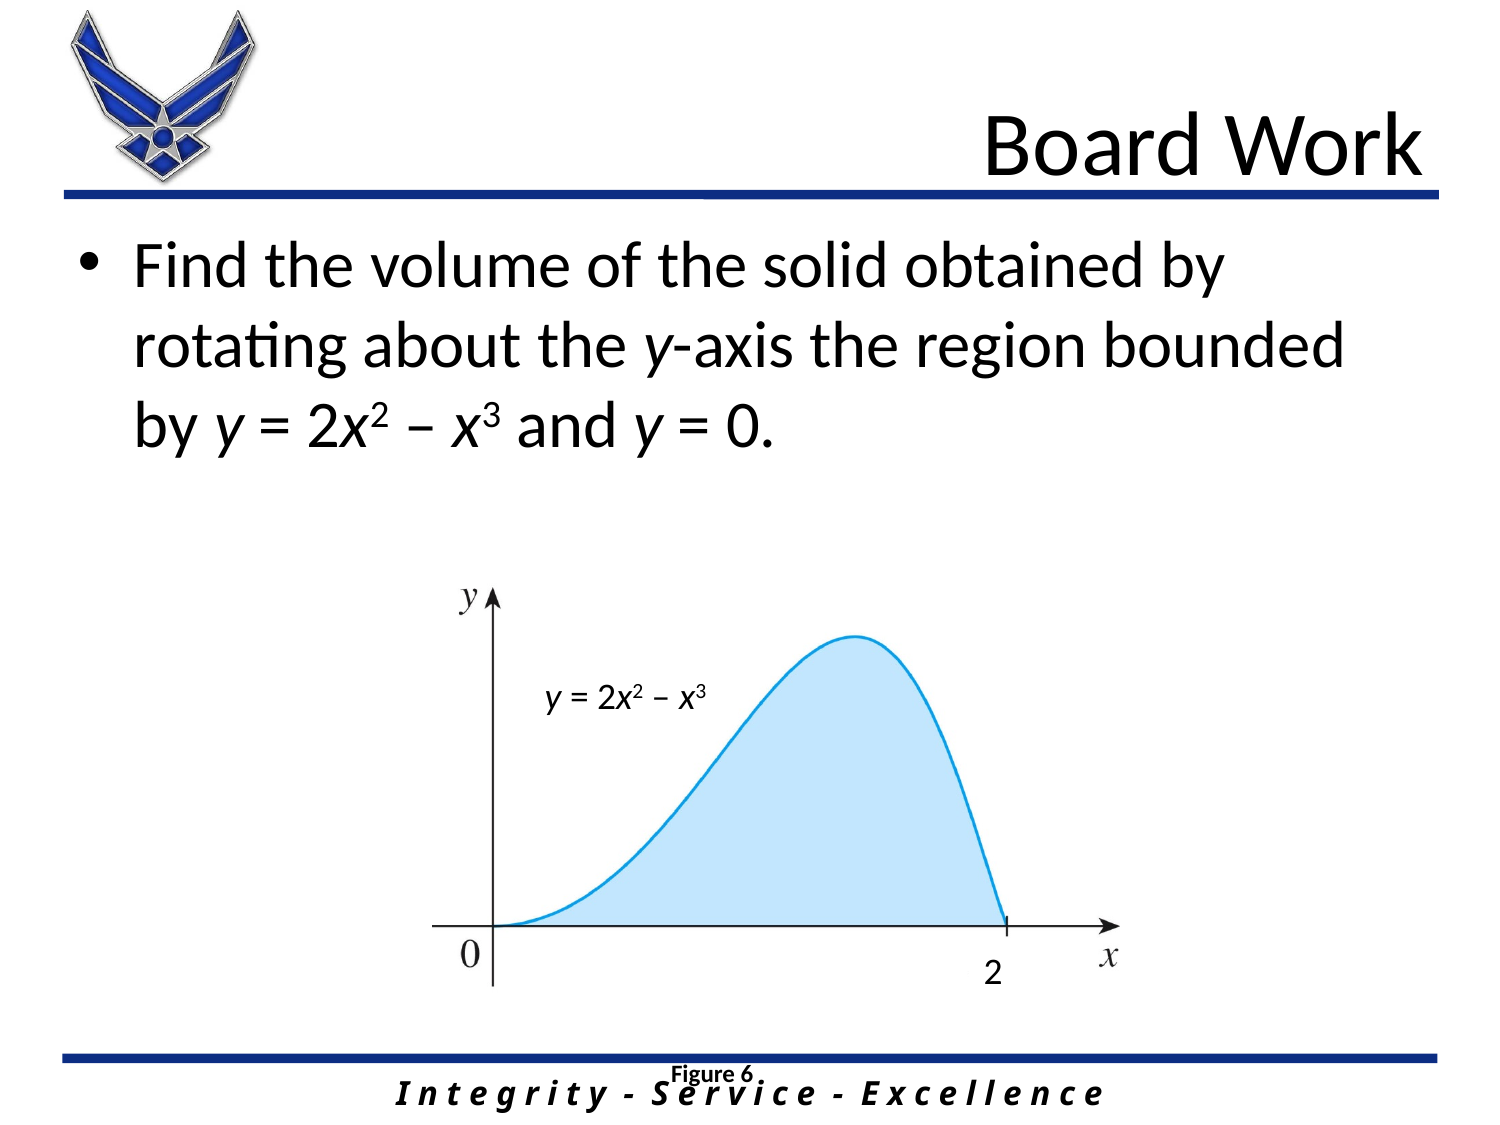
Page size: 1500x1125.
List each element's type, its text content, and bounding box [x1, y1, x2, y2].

title Board Work [270, 45, 1440, 233]
picture [65, 5, 261, 188]
text_box Figure 6 [656, 1050, 769, 1095]
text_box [431, 565, 1120, 1002]
list Find the volume of the solid obtained by rotating about the y-axis the region bounded by y = 2x2 – x3 and y = 0. [62, 213, 1432, 1043]
